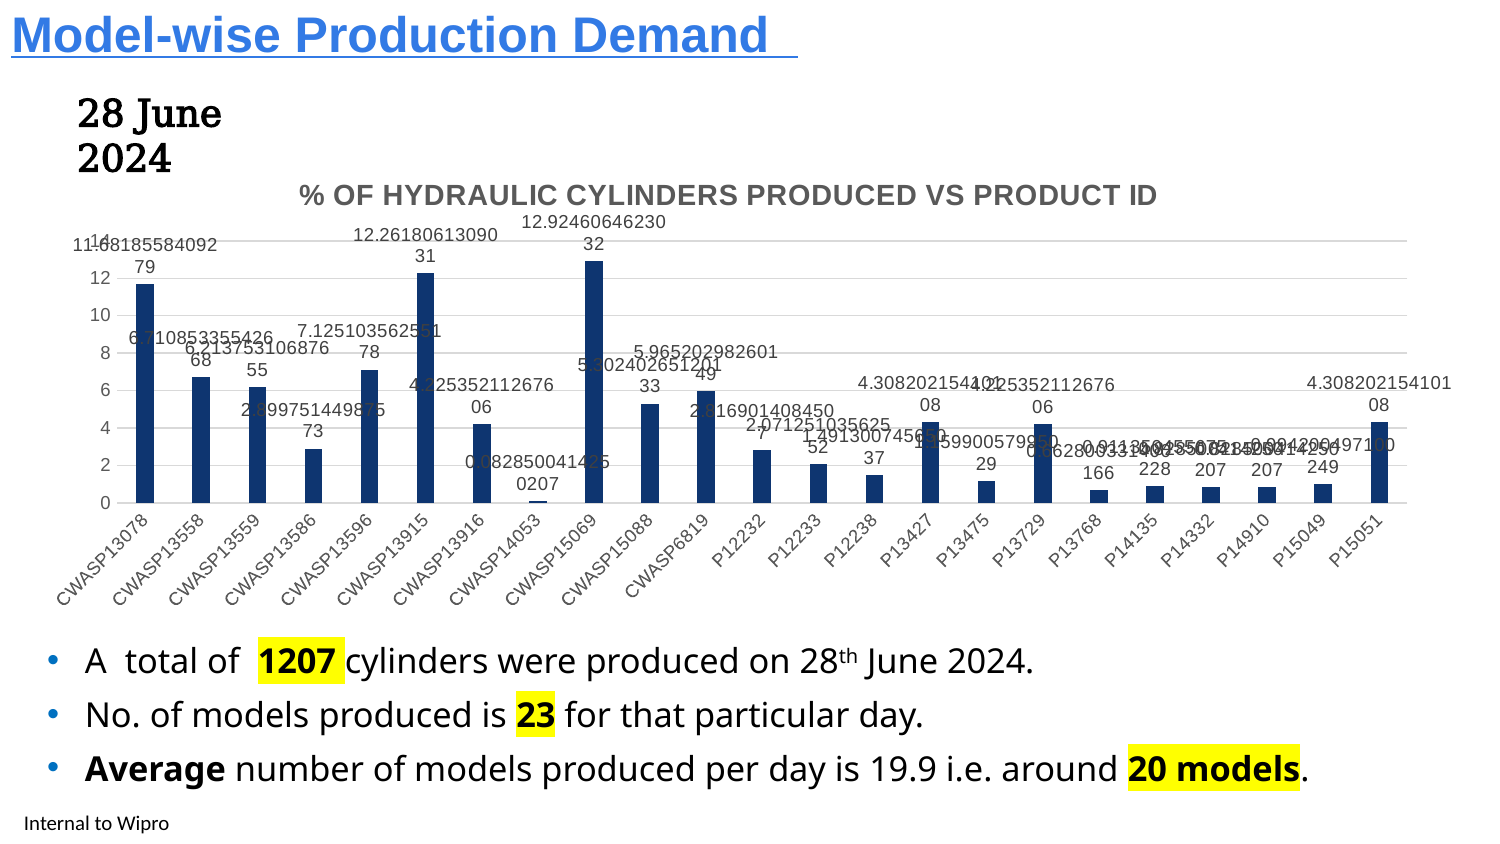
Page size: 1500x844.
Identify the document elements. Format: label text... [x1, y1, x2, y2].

list A total of 1207 cylinders were produced on 28th June 2024. No. of models produced is 23 for that particular day. Average number of models produced per day is 19.9 i.e. around 20 models. [39, 631, 1329, 794]
chart [22, 152, 1453, 622]
list Model-wise Production Demand [0, 0, 1411, 487]
text_box 28 June 2024 [62, 81, 340, 151]
